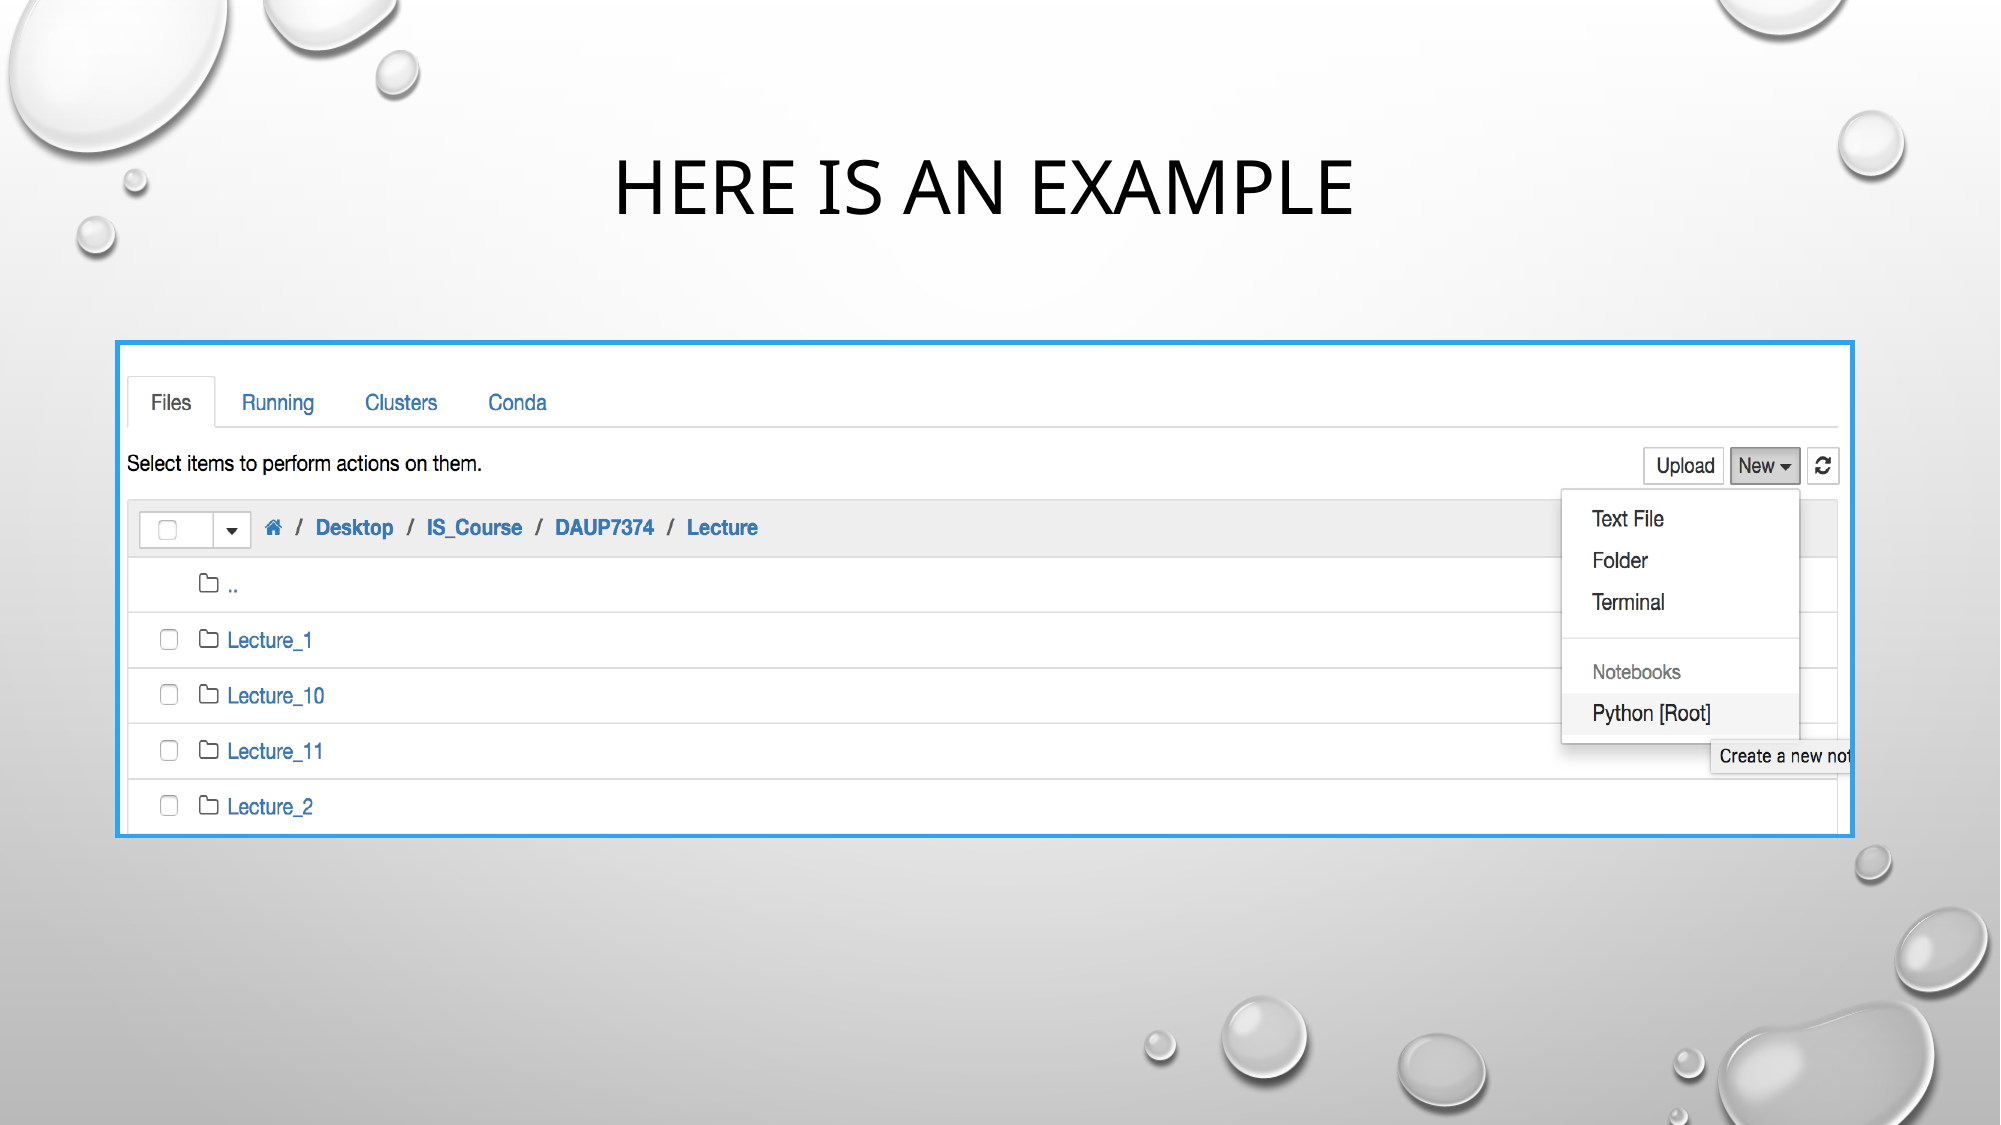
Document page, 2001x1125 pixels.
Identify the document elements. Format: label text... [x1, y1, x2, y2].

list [119, 344, 1851, 834]
picture [0, 0, 2000, 1125]
title Here is an example [134, 102, 1835, 279]
